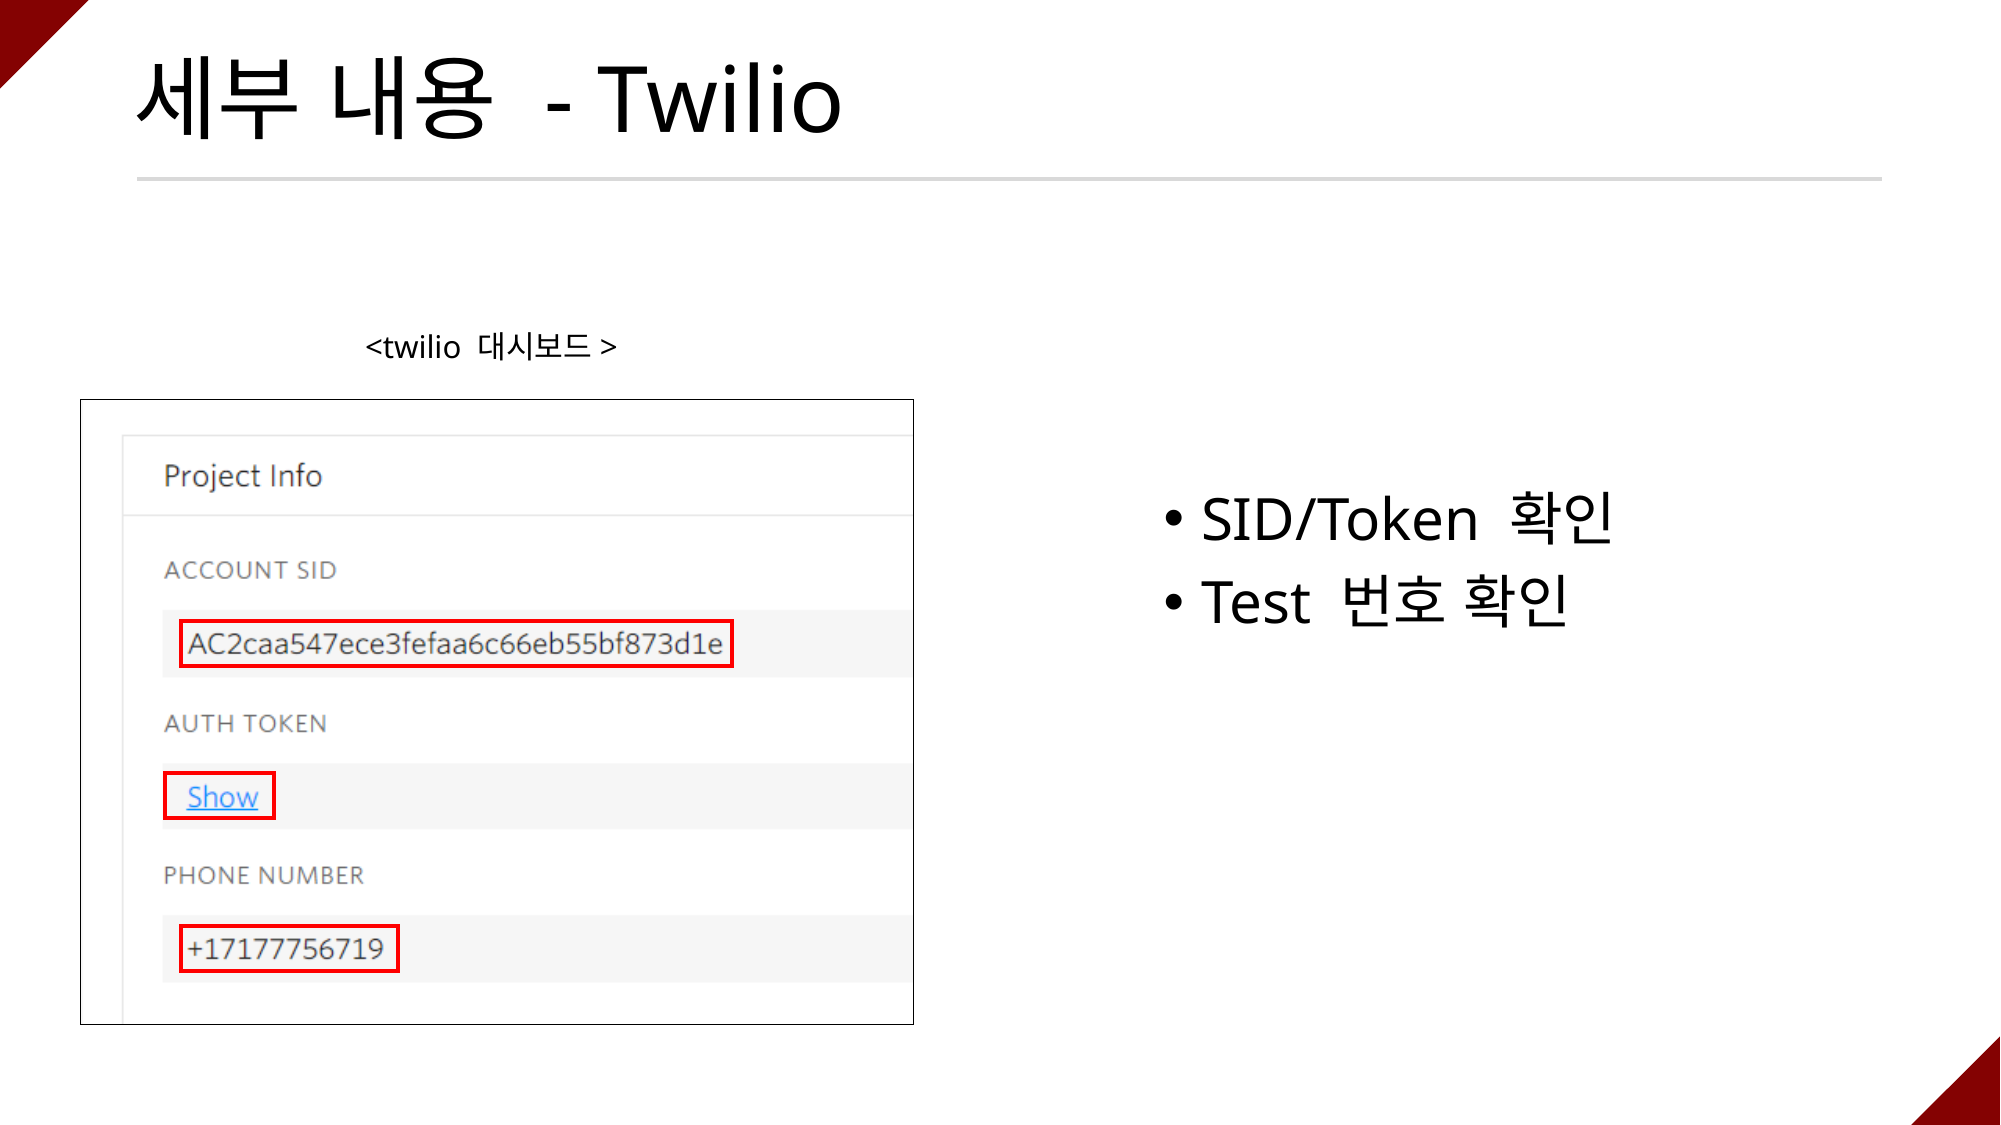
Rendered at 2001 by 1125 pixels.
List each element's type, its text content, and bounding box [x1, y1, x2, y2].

list SID/Token 확인 Test 번호 확인 [1148, 482, 1920, 685]
title 세부 내용 - Twilio [118, 0, 1844, 212]
text_box <twilio 대시보드> [350, 320, 644, 373]
picture [80, 399, 914, 1025]
text_box [1909, 1034, 2000, 1125]
text_box [0, 0, 91, 91]
